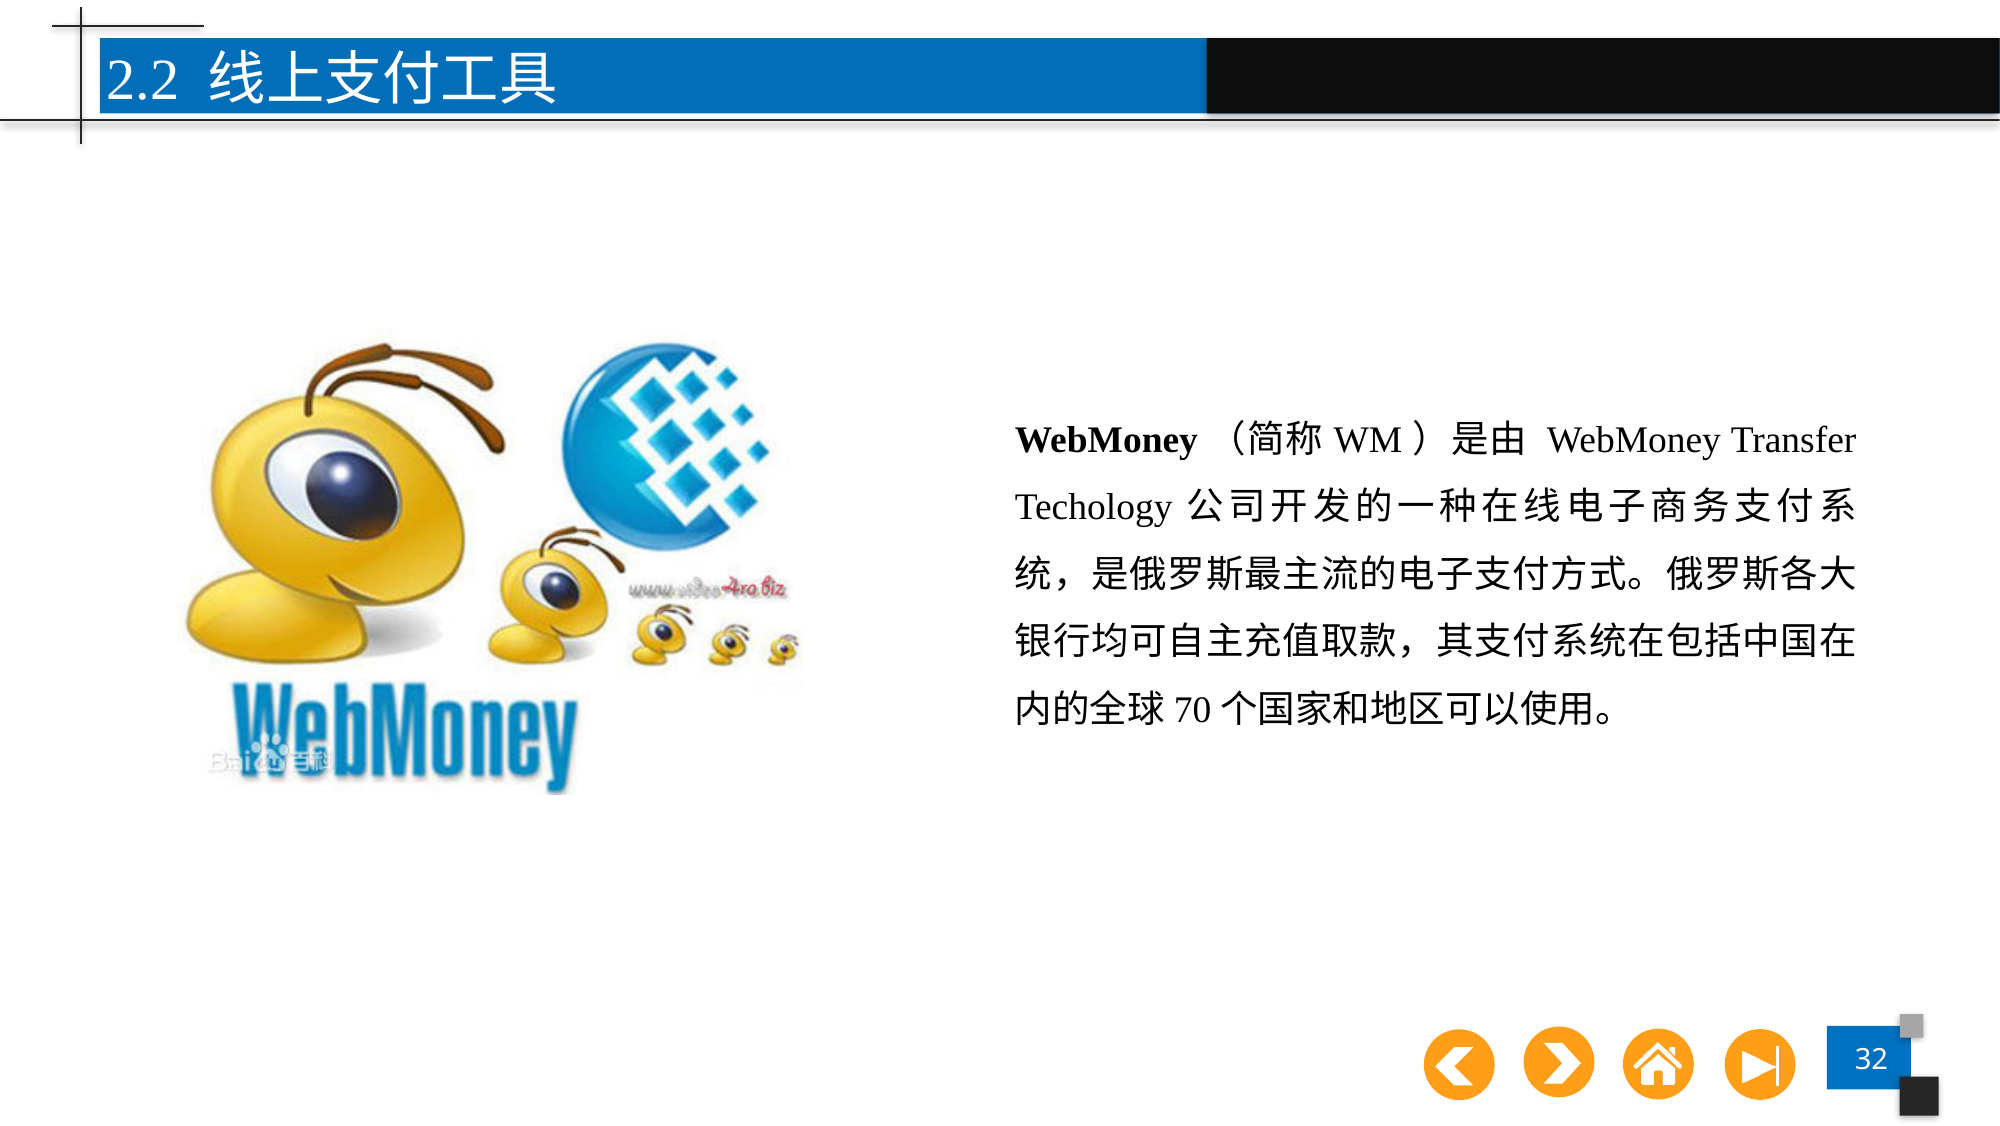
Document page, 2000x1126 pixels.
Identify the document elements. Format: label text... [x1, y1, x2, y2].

text_box 2.2 线上支付工具 [91, 33, 573, 119]
picture [1742, 1046, 1779, 1086]
picture [177, 328, 803, 795]
text_box WebMoney（简称WM）是由 WebMoney Transfer Techology公司开发的一种在线电子商务支付系统，是俄罗斯最主流的电子支付方式。俄罗斯各大银行均可自主充值取款，其支付系统在包括中国在内的全球70个国家和地区可以使用。 [1000, 384, 1872, 738]
picture [1633, 1042, 1682, 1085]
